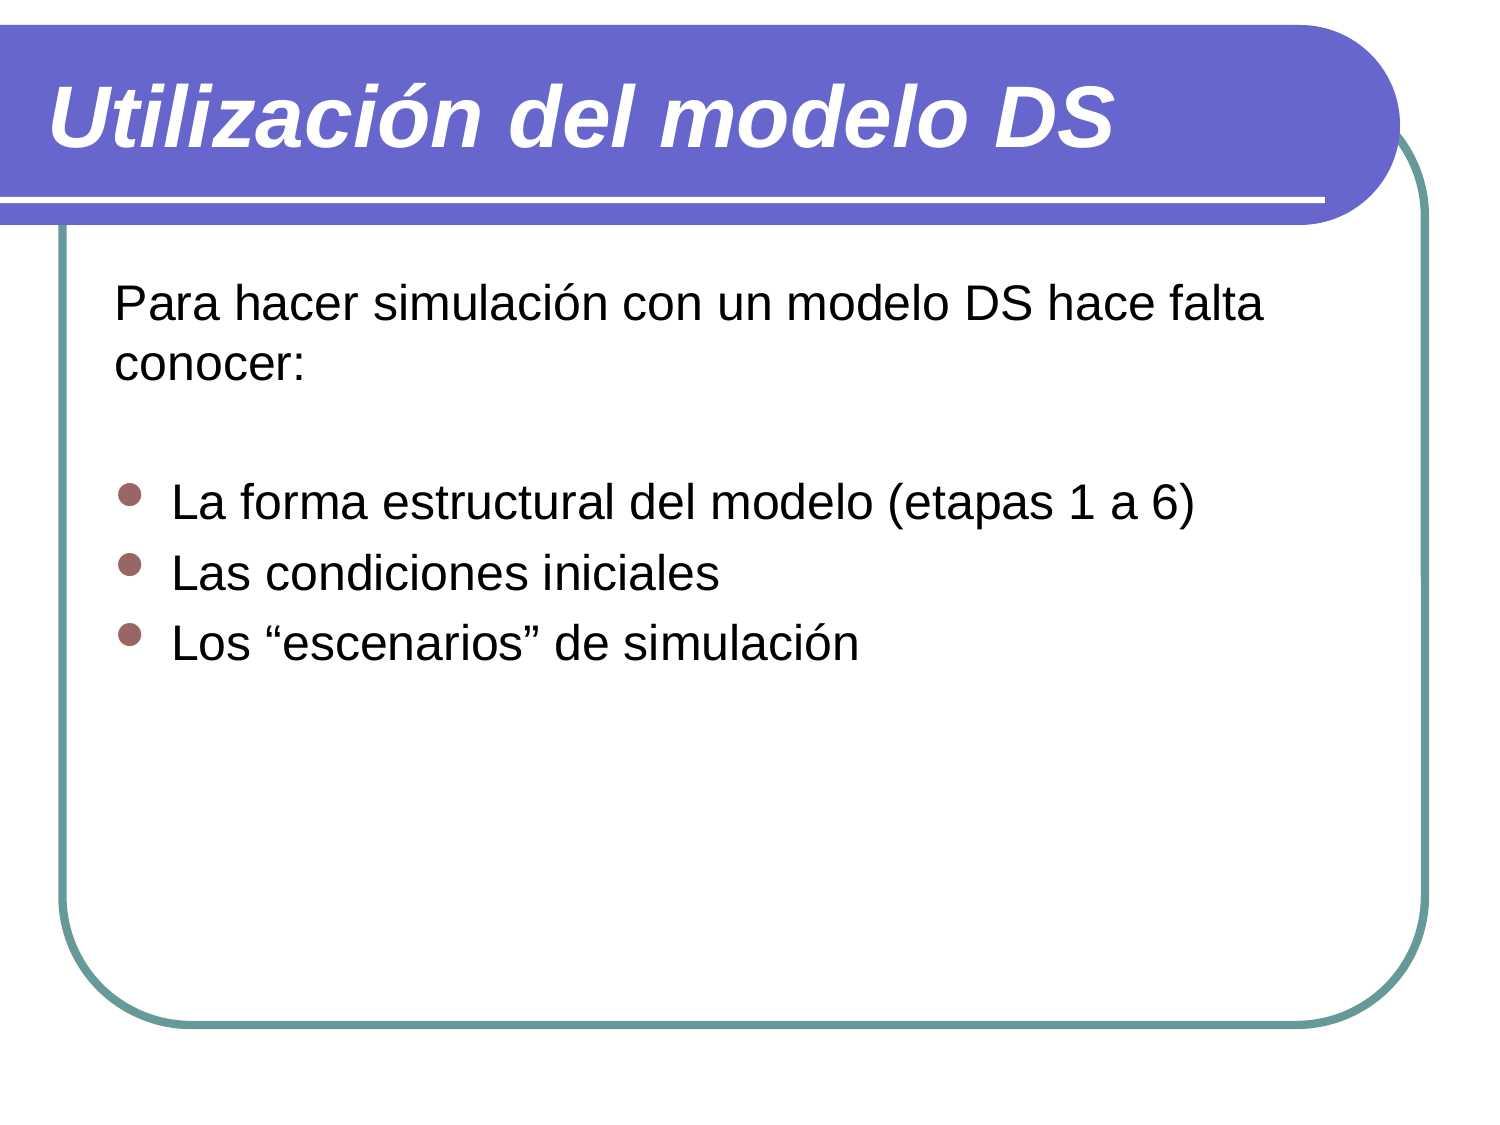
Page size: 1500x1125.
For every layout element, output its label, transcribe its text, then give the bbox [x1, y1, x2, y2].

list Para hacer simulación con un modelo DS hace falta conocer: La forma estructural del modelo (etapas 1 a 6) Las condiciones iniciales Los “escenarios” de simulación [99, 262, 1400, 988]
title Utilización del modelo DS [32, 37, 1347, 188]
